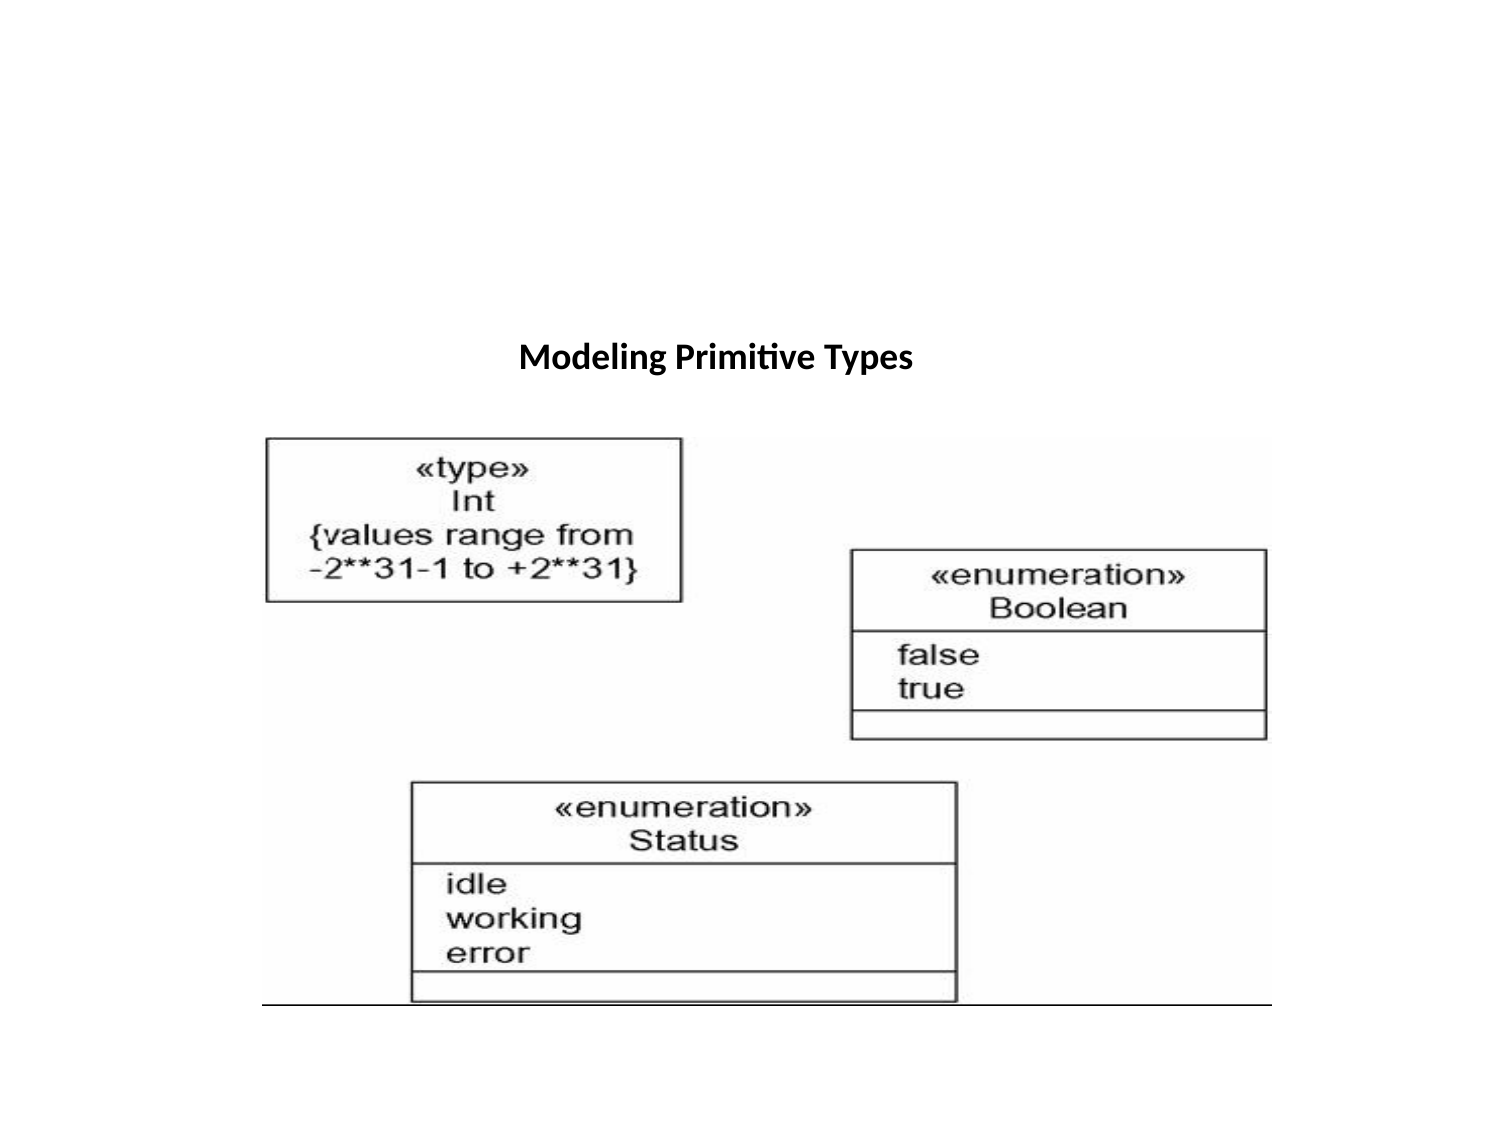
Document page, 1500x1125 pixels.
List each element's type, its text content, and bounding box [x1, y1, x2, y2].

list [262, 437, 1272, 1007]
text_box Modeling Primitive Types [503, 324, 929, 385]
